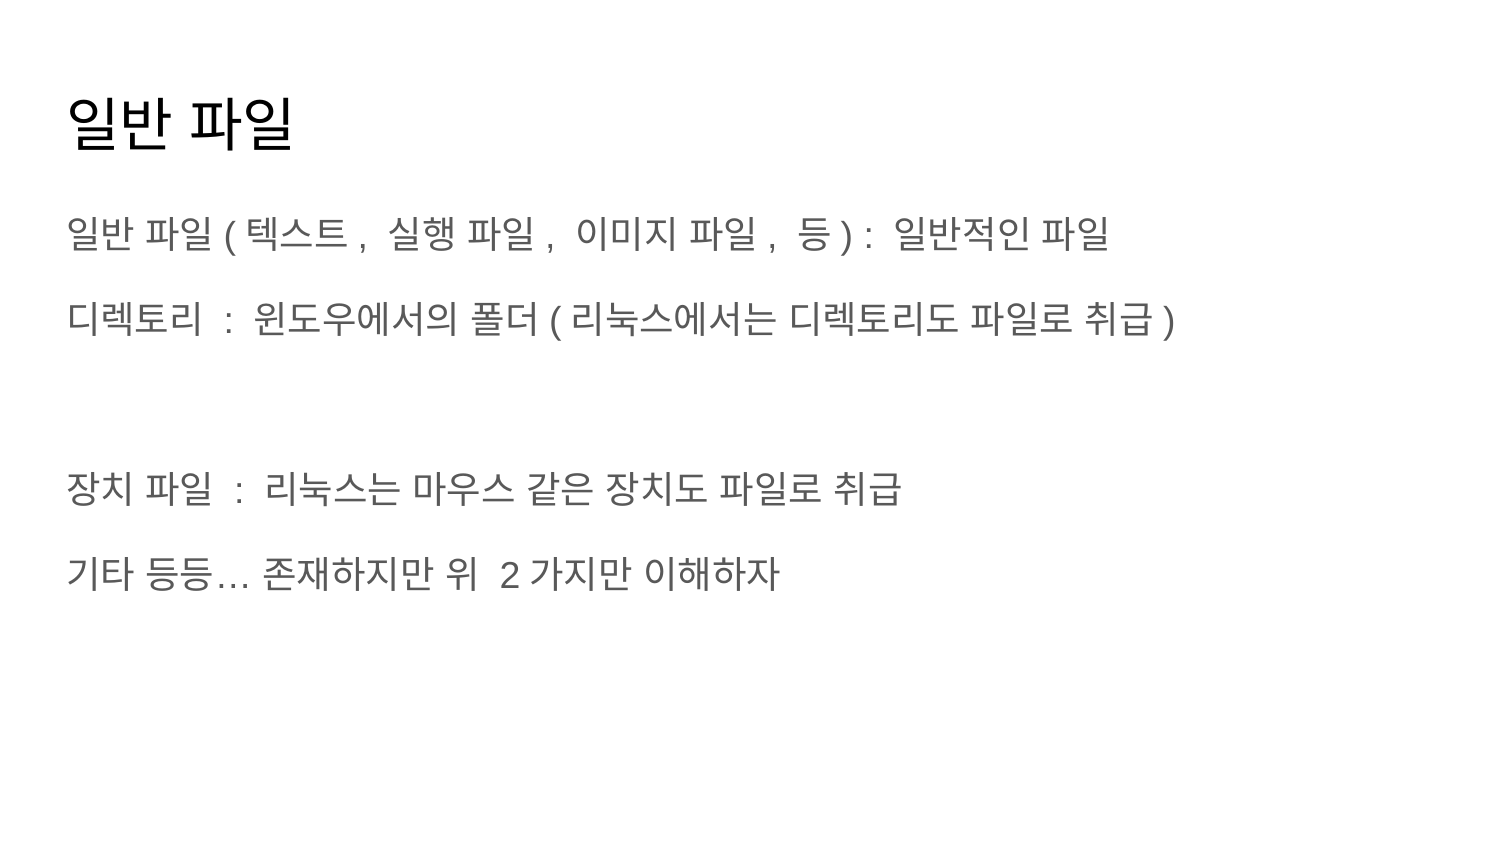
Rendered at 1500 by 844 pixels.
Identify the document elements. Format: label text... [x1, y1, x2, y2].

list 일반 파일(텍스트, 실행 파일, 이미지 파일, 등) : 일반적인 파일 디렉토리 : 윈도우에서의 폴더(리눅스에서는 디렉토리도 파일로 취급) 장치 파일 : 리눅스는 마우스 같은 장치도 파일로 취급 기타 등등… 존재하지만 위 2가지만 이해하자 [51, 189, 1449, 750]
title 일반 파일 [51, 72, 1449, 167]
